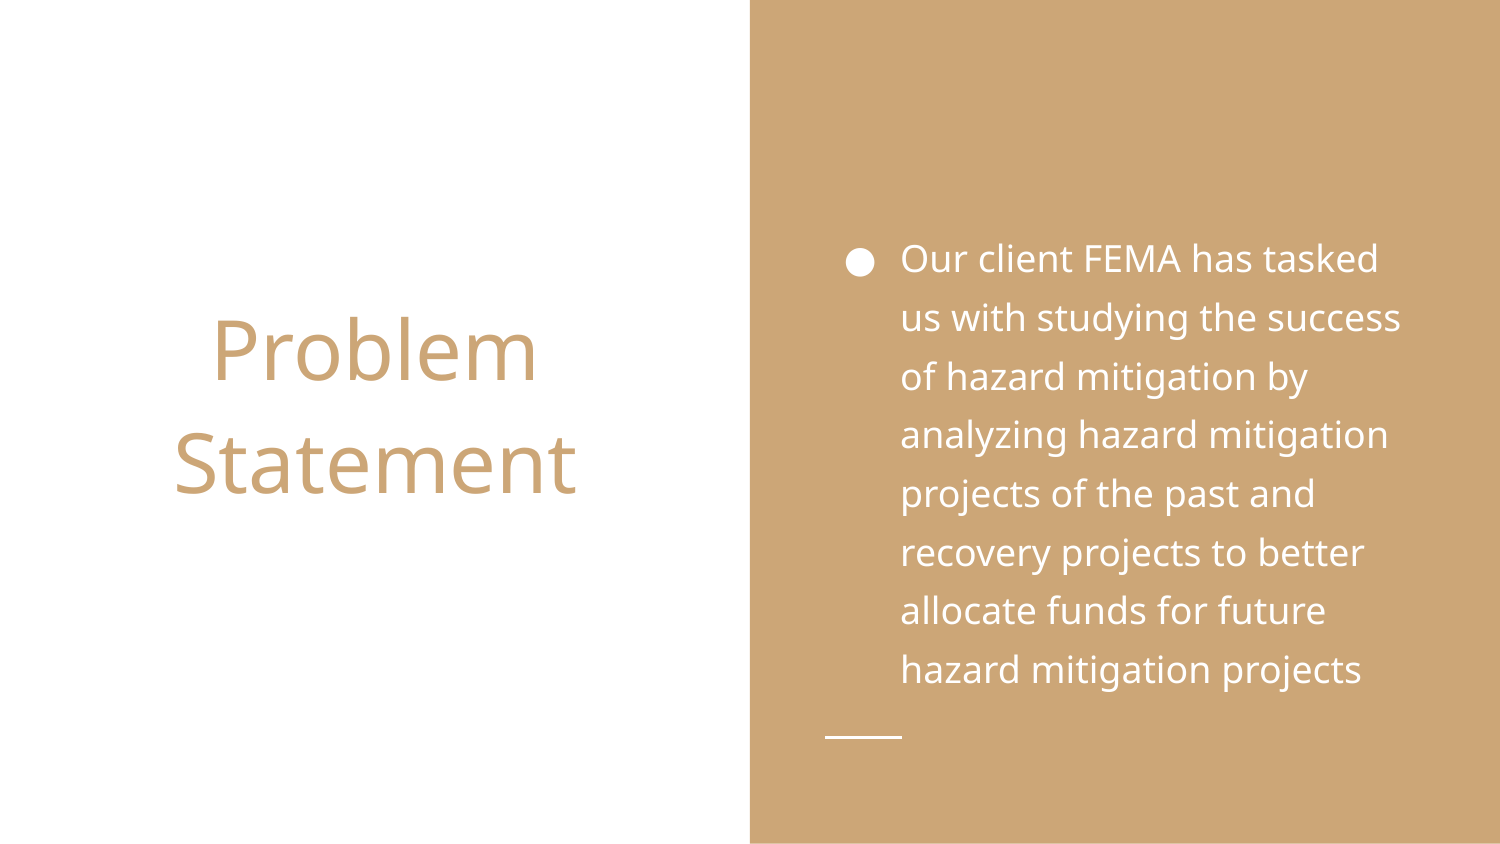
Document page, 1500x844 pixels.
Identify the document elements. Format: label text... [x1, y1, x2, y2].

list Our client FEMA has tasked us with studying the success of hazard mitigation by analyzing hazard mitigation projects of the past and recovery projects to better allocate funds for future hazard mitigation projects [810, 118, 1440, 725]
title Problem Statement [43, 276, 708, 533]
